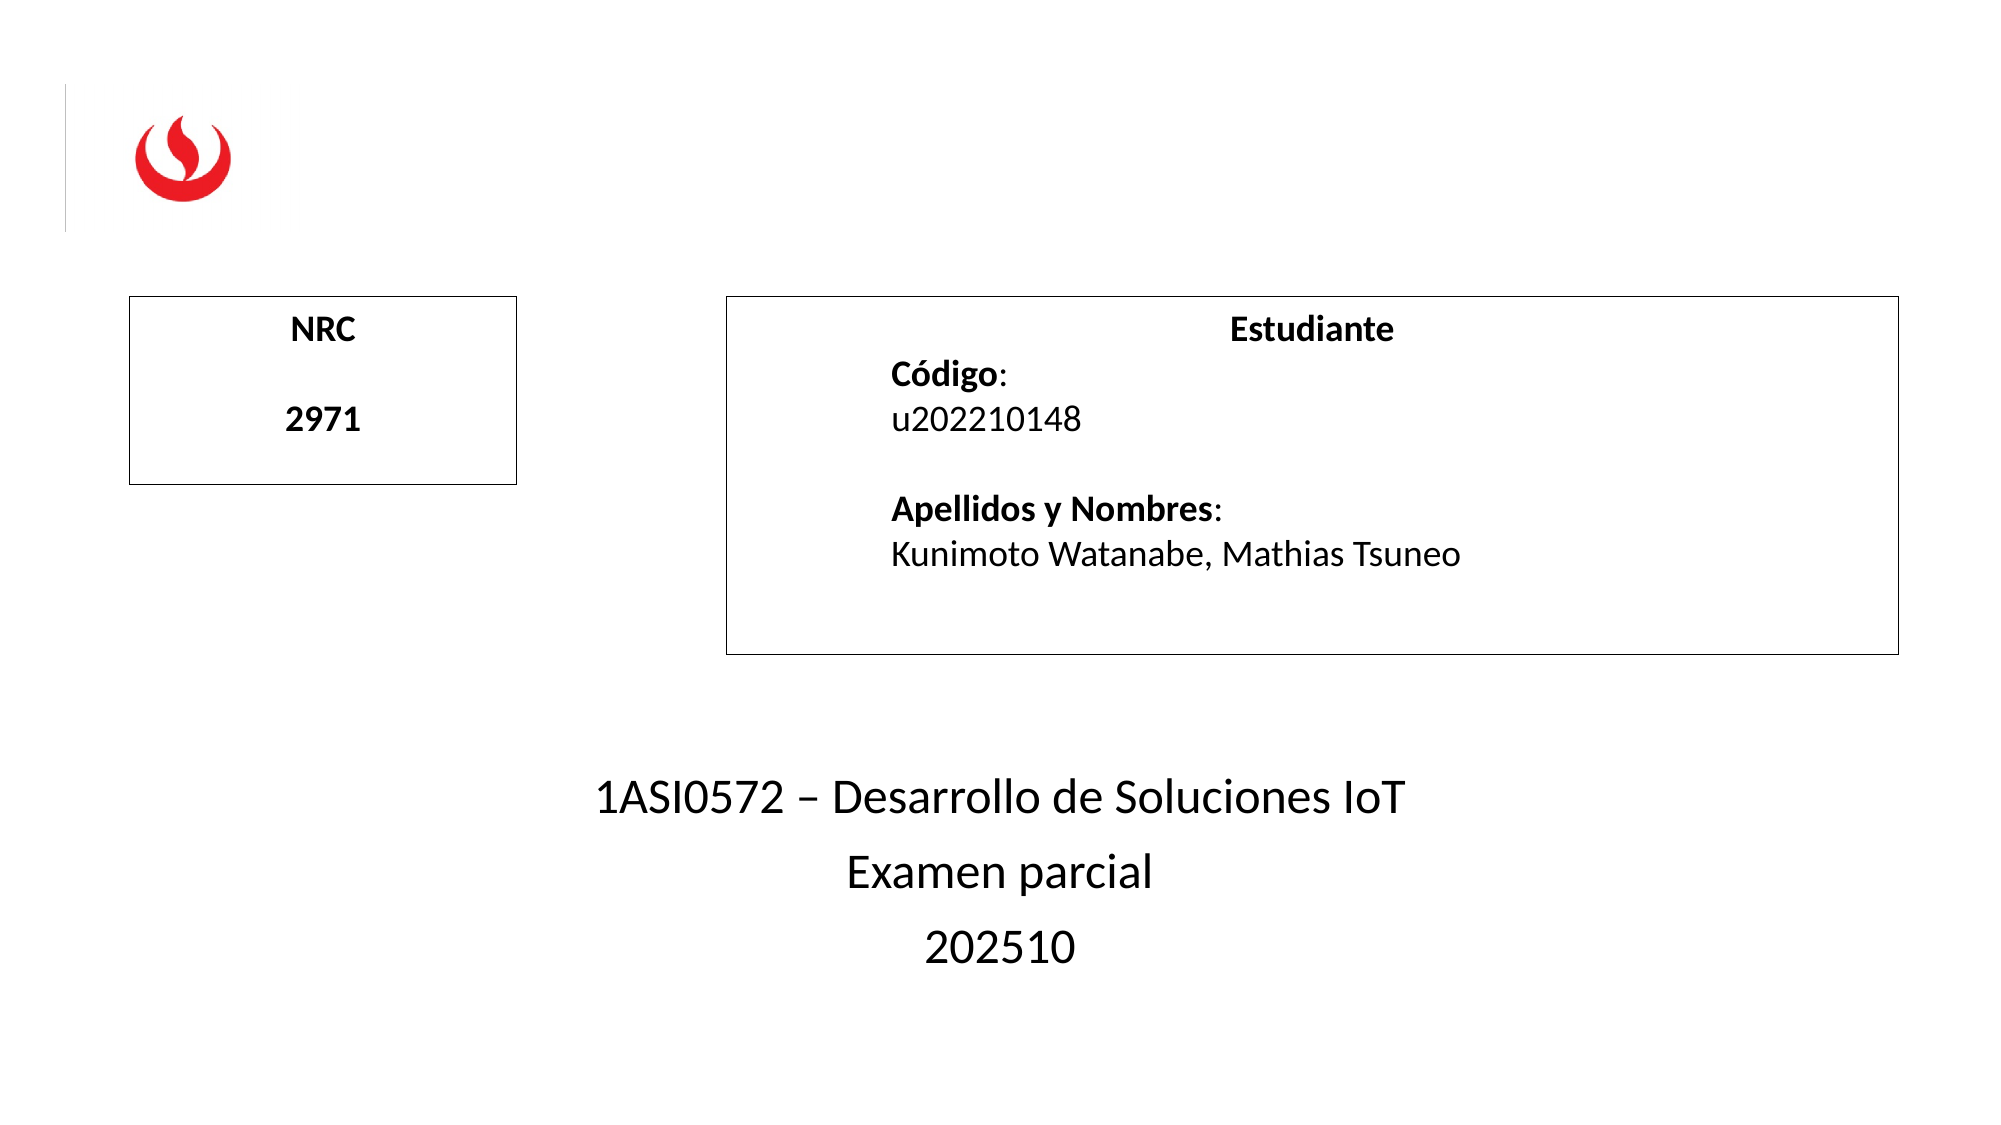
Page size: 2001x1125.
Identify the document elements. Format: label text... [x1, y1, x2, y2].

text_box Estudiante Código: u202210148 Apellidos y Nombres: Kunimoto Watanabe, Mathias Tsuneo [726, 296, 1899, 655]
subtitle 1ASI0572 – Desarrollo de Soluciones IoT Examen parcial 202510 [437, 763, 1563, 1035]
text_box NRC 2971 [129, 296, 517, 485]
picture [64, 83, 300, 232]
